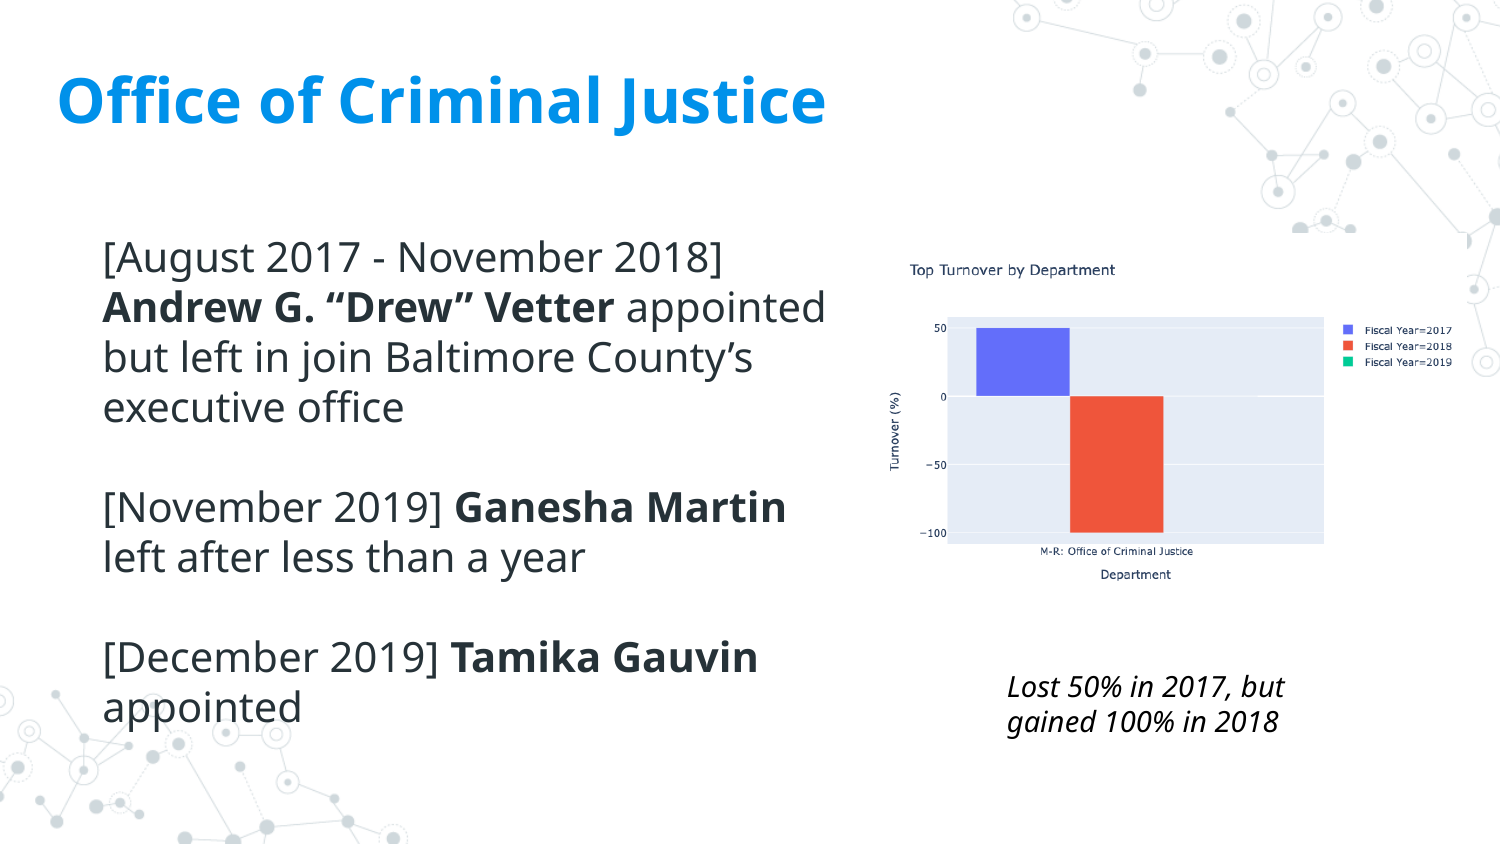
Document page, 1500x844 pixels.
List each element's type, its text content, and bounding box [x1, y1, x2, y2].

text_box Lost 50% in 2017, but gained 100% in 2018 [991, 652, 1312, 774]
text_box [August 2017 - November 2018] Andrew G. “Drew” Vetter appointed but left in join Baltimore County’s executive office [November 2019] Ganesha Martin left after less than a year [December 2019] Tamika Gauvin appointed [87, 215, 869, 702]
picture [0, 0, 1500, 844]
title Office of Criminal Justice [41, 21, 1039, 151]
